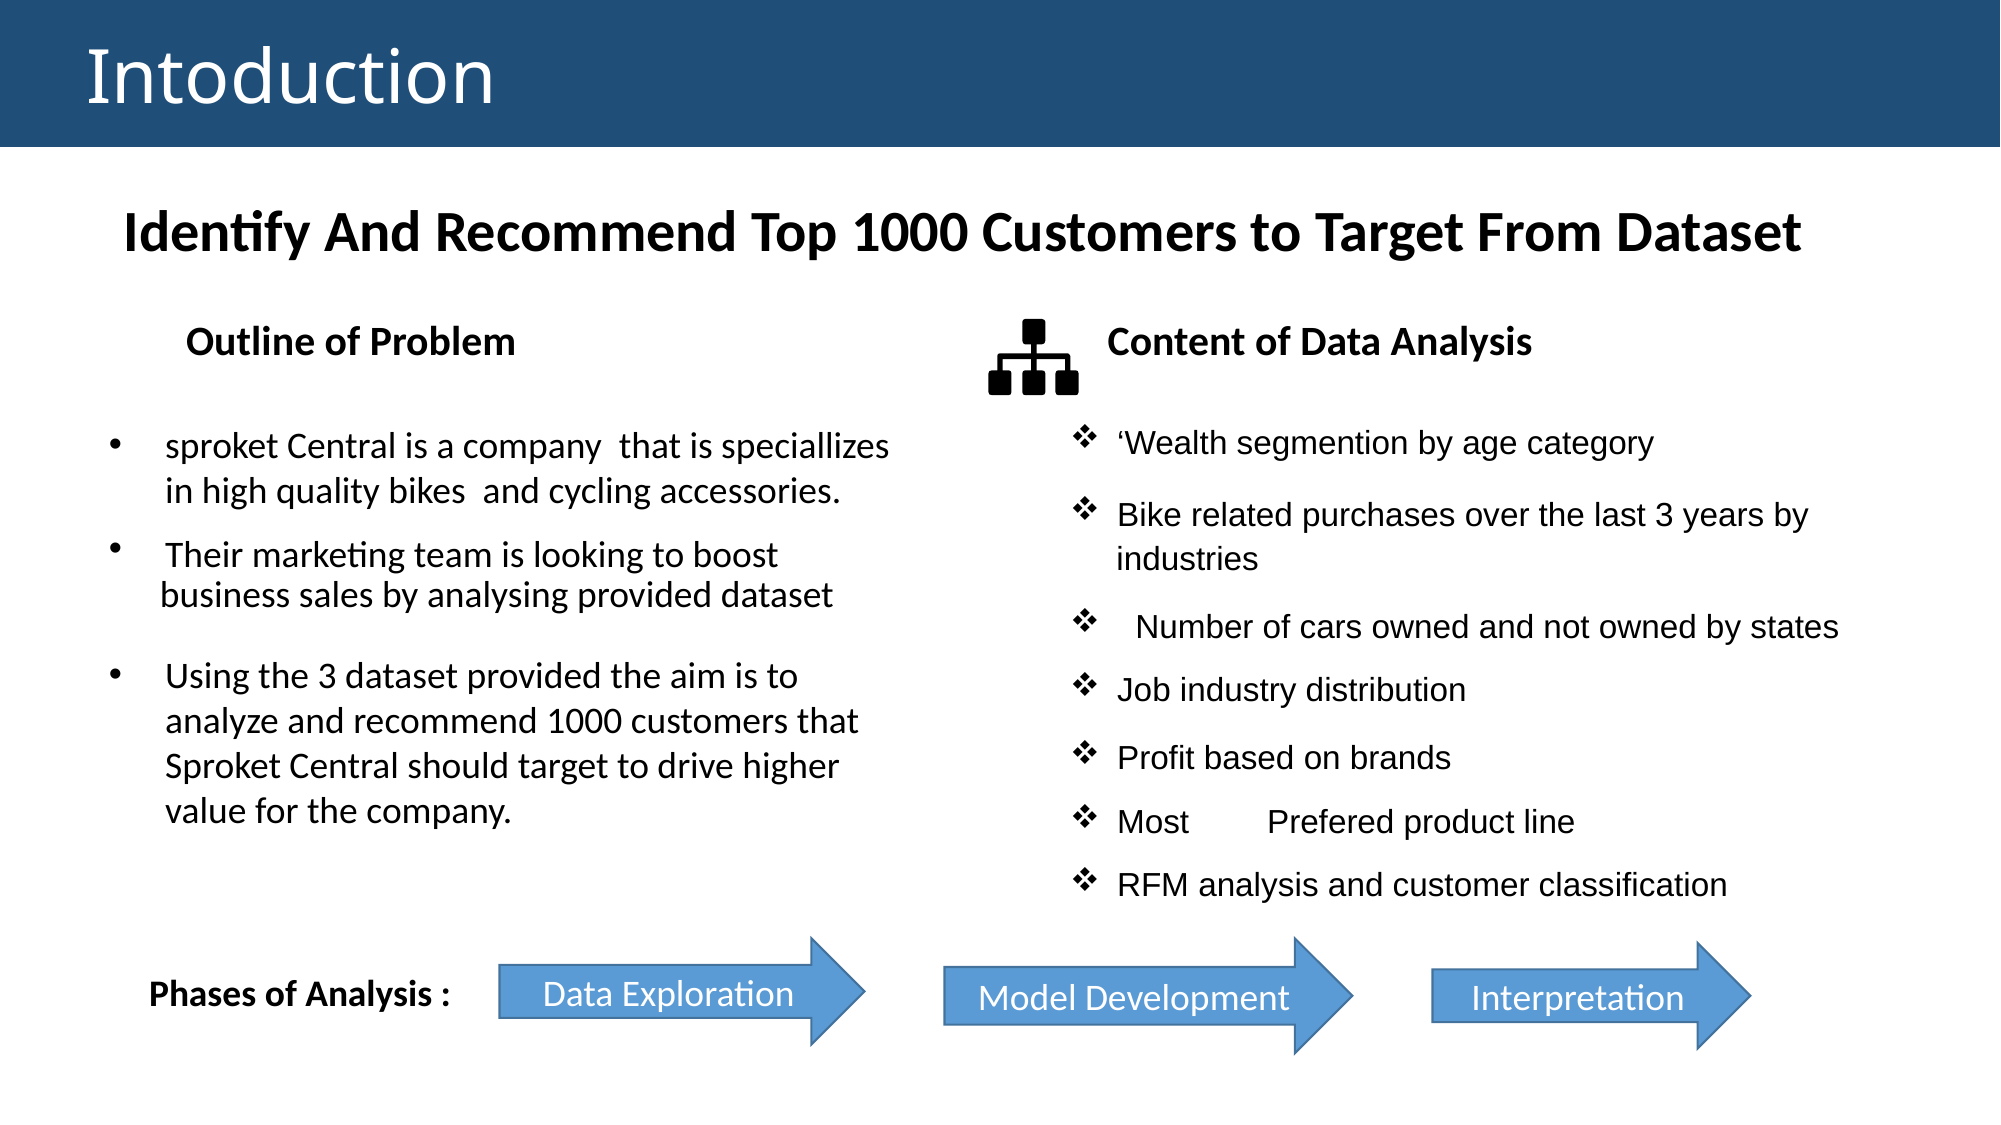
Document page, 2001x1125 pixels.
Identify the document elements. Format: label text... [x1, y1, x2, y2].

text_box ‘Wealth segmention by age category Bike related purchases over the last 3 years by industries Number of cars owned and not owned by states Job industry distribution Profit based on brands Most Prefered product line RFM analysis and customer classification [1055, 413, 1891, 1125]
list Identify And Recommend Top 1000 Customers to Target From Dataset [108, 193, 1892, 334]
text_box Outline of Problem [171, 306, 735, 372]
text_box Interpretation [1431, 940, 1752, 1052]
text_box Data Exploration [498, 935, 866, 1047]
text_box Model Development [943, 935, 1354, 1056]
text_box Content of Data Analysis [1092, 306, 1712, 372]
text_box [988, 318, 1079, 396]
text_box Intoduction [0, 0, 2000, 147]
text_box Phases of Analysis : [134, 961, 473, 1021]
text_box sproket Central is a company that is speciallizes in high quality bikes and cycling accessories. Their marketing team is looking to boost business sales by analysing provided dataset Using the 3 dataset provided the aim is to analyze and recommend 1000 customers that Sproket Central should target to drive higher value for the company. [94, 413, 927, 1125]
